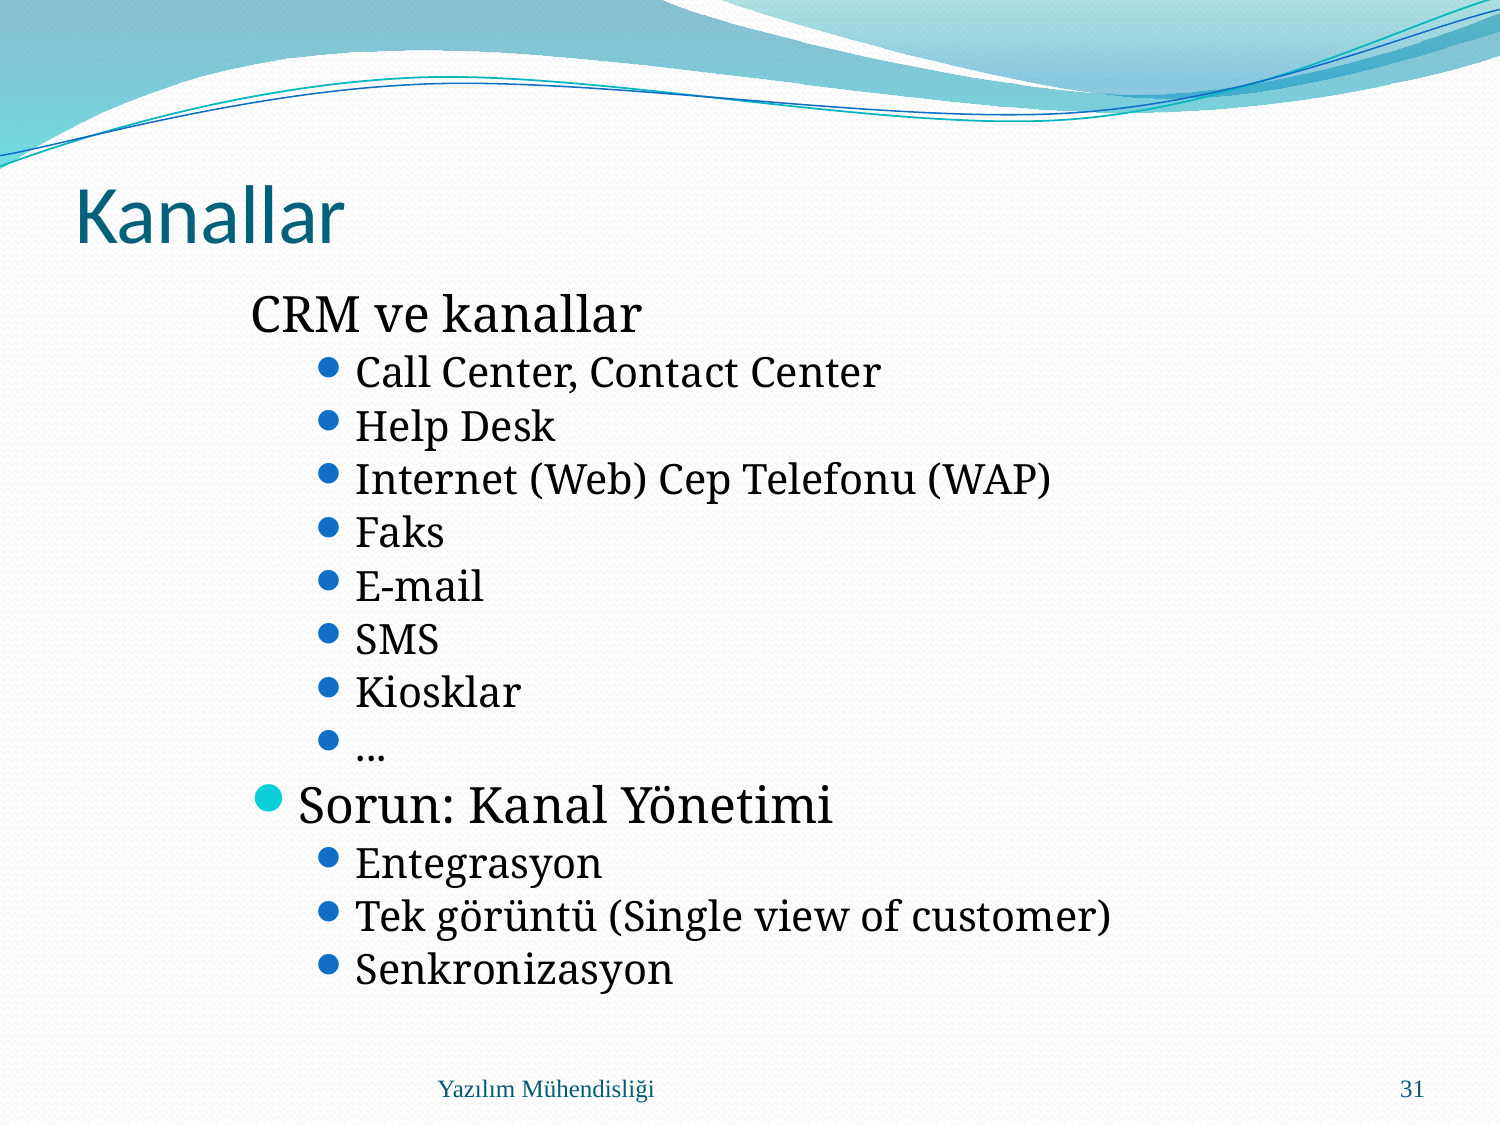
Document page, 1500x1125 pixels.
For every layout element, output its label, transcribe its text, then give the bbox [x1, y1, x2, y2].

footer Yazılım Mühendisliği [437, 1042, 988, 1103]
list CRM ve kanallar Call Center, Contact Center Help Desk Internet (Web) Cep Telefonu (WAP) Faks E-mail SMS Kiosklar ... Sorun: Kanal Yönetimi Entegrasyon Tek görüntü (Single view of customer) Senkronizasyon [235, 282, 1432, 1003]
title Kanallar [75, 115, 1425, 261]
slide_number 31 [1299, 1042, 1425, 1103]
